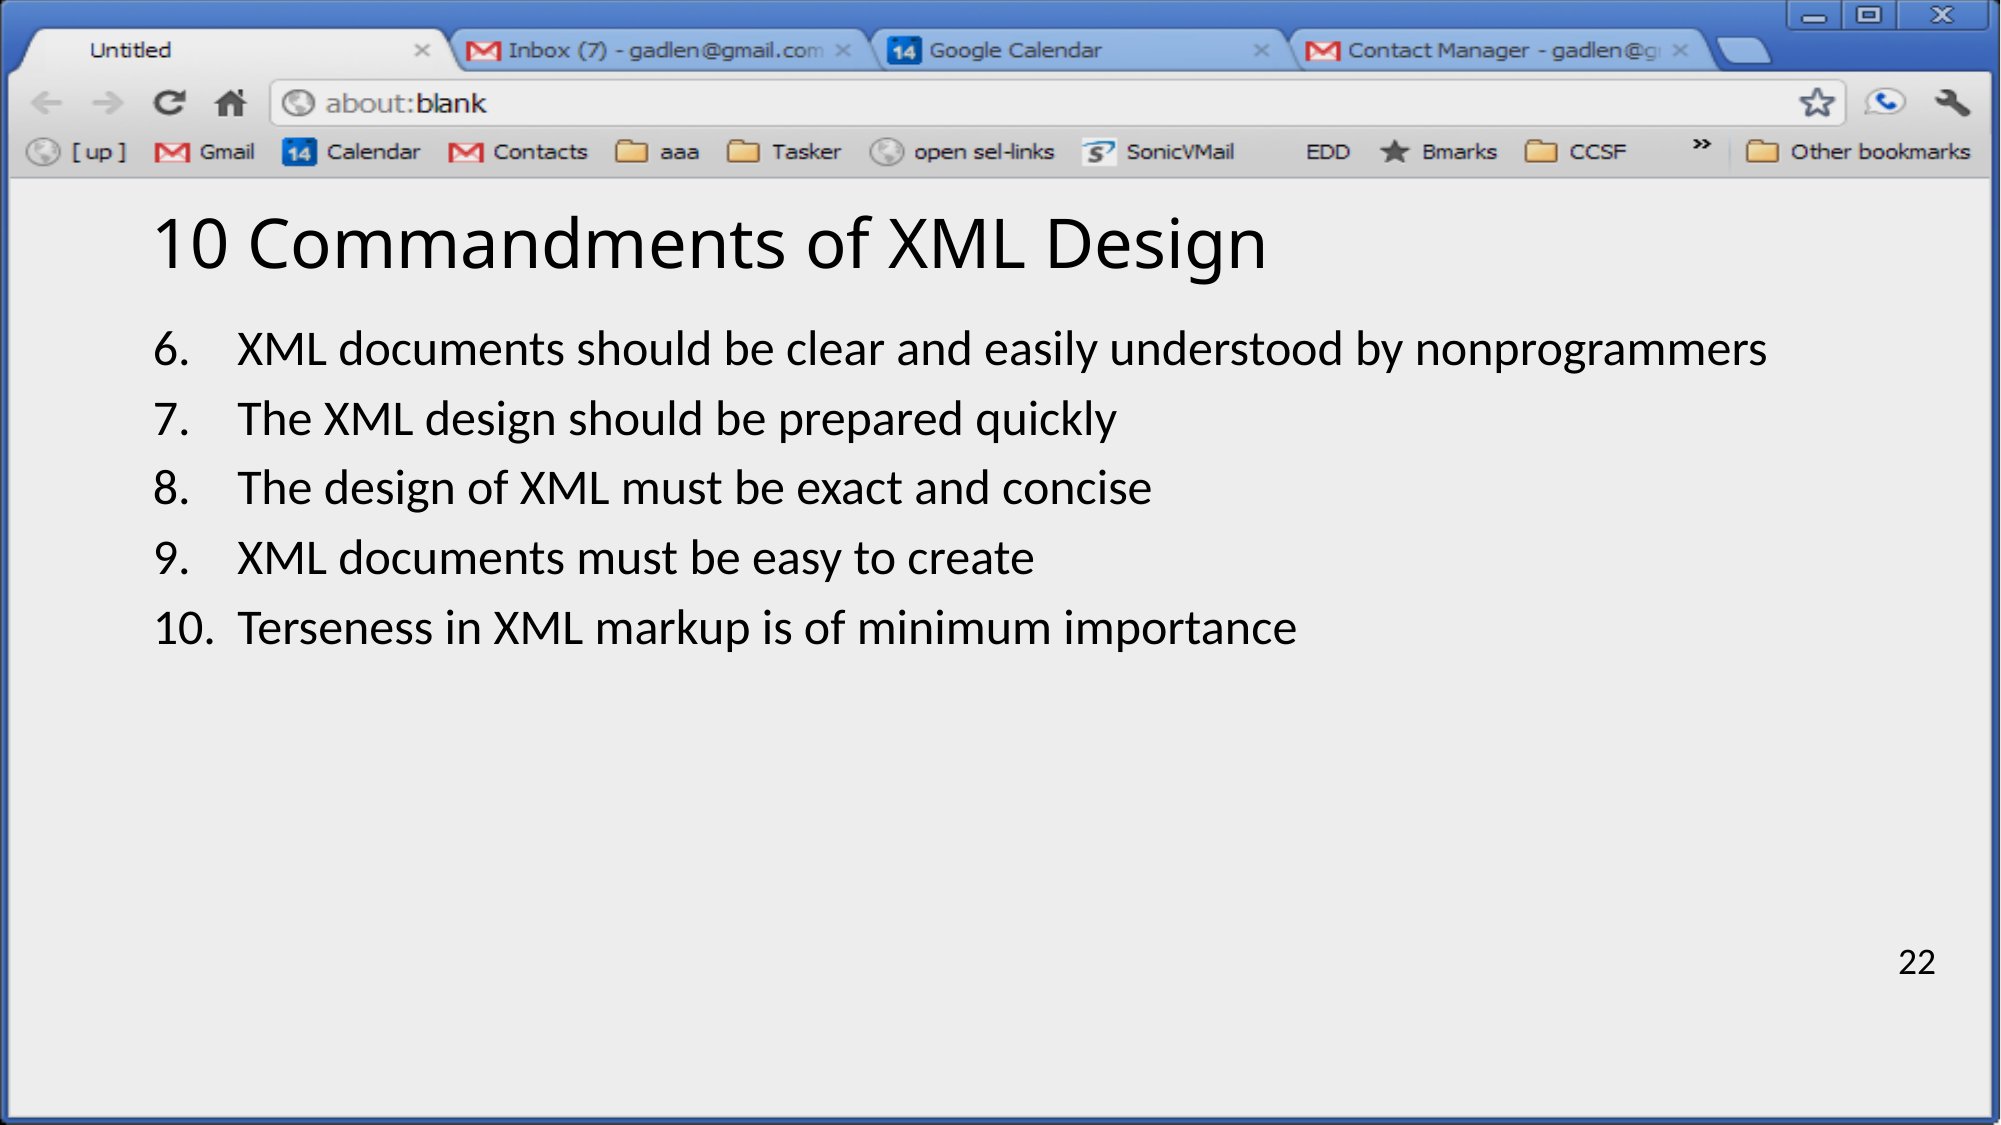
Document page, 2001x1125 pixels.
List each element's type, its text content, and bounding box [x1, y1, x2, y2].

title 10 Commandments of XML Design [136, 178, 1861, 315]
list XML documents should be clear and easily understood by nonprogrammers The XML design should be prepared quickly The design of XML must be exact and concise XML documents must be easy to create Terseness in XML markup is of minimum importance [137, 314, 1863, 1101]
picture [0, 0, 2001, 1125]
slide_number 22 [1879, 926, 2000, 992]
